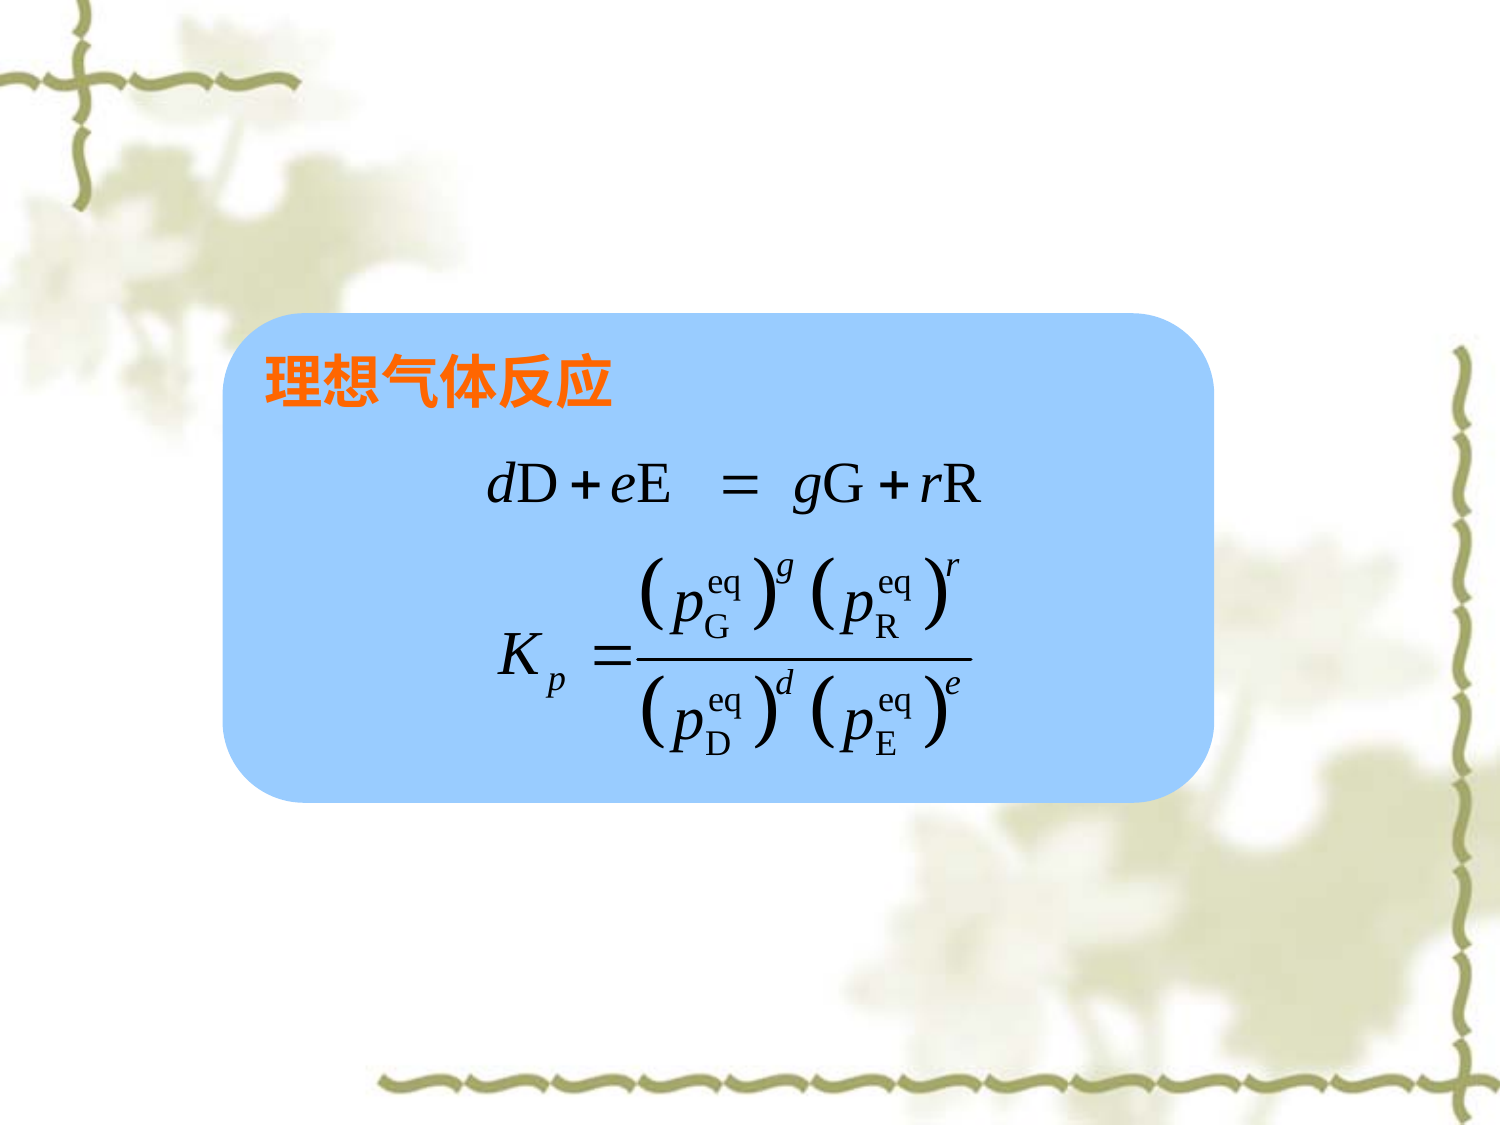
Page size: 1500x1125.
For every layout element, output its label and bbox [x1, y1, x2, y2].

text_box [222, 312, 1215, 804]
picture [0, 0, 1500, 1125]
